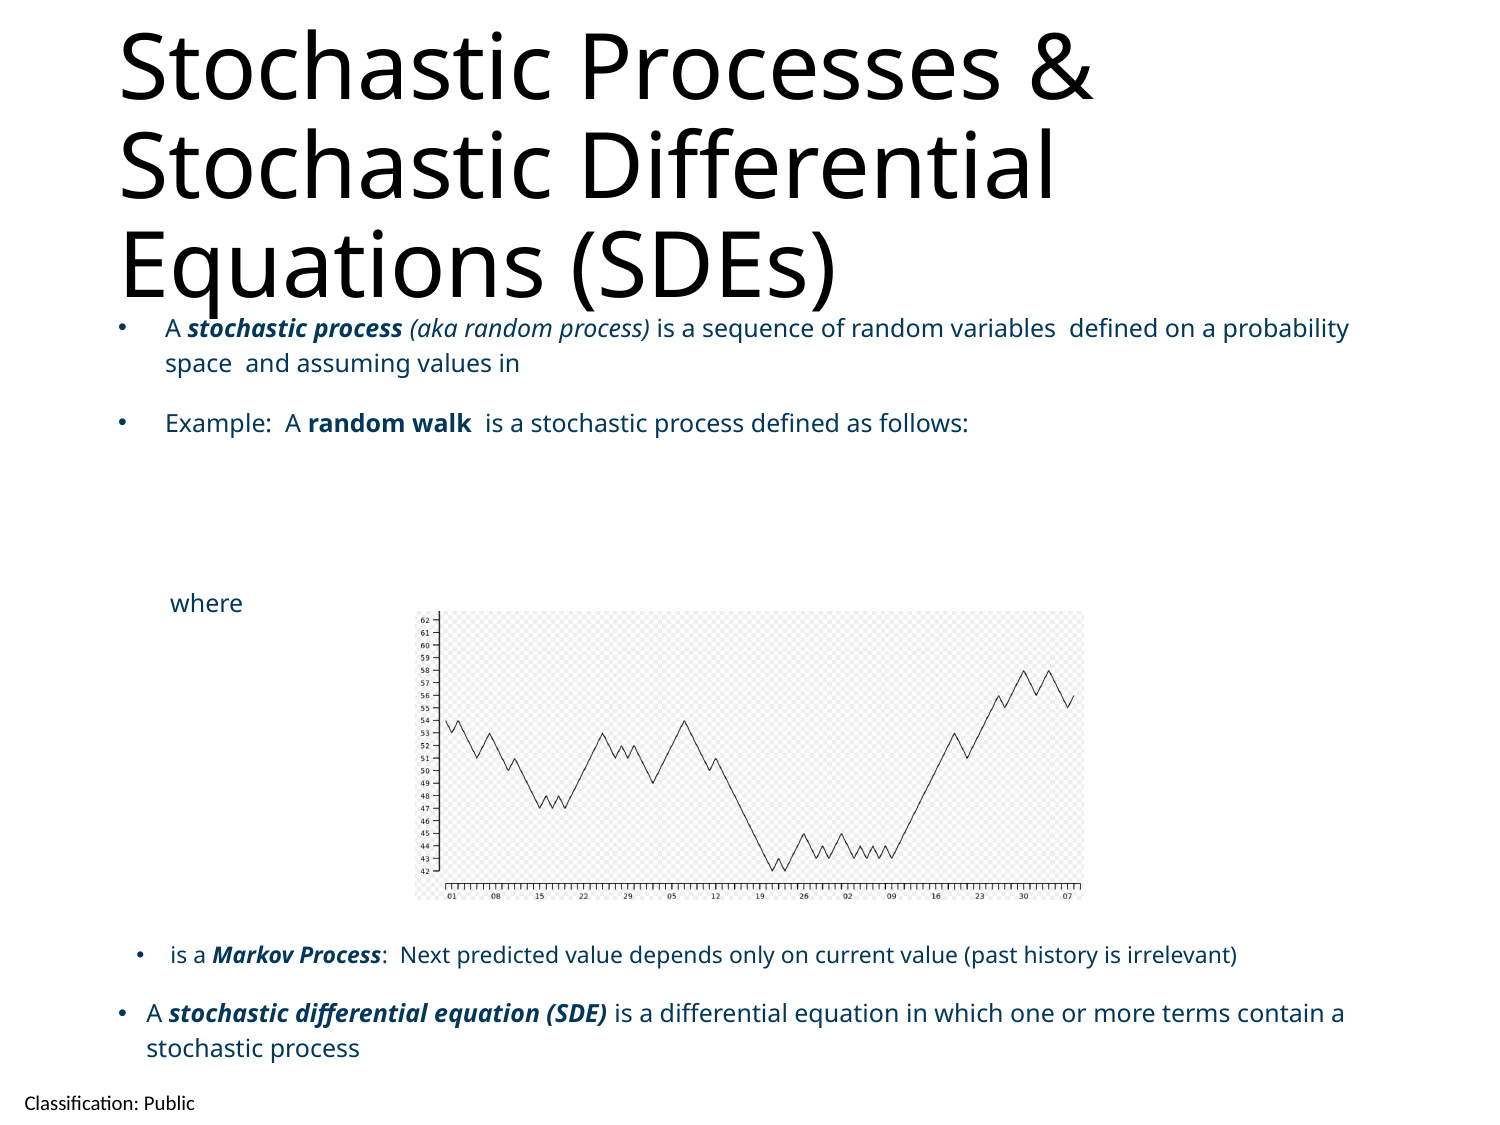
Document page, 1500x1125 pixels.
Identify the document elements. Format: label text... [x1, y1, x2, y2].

title Stochastic Processes & Stochastic Differential Equations (SDEs) [103, 59, 1397, 278]
picture [415, 611, 1084, 900]
